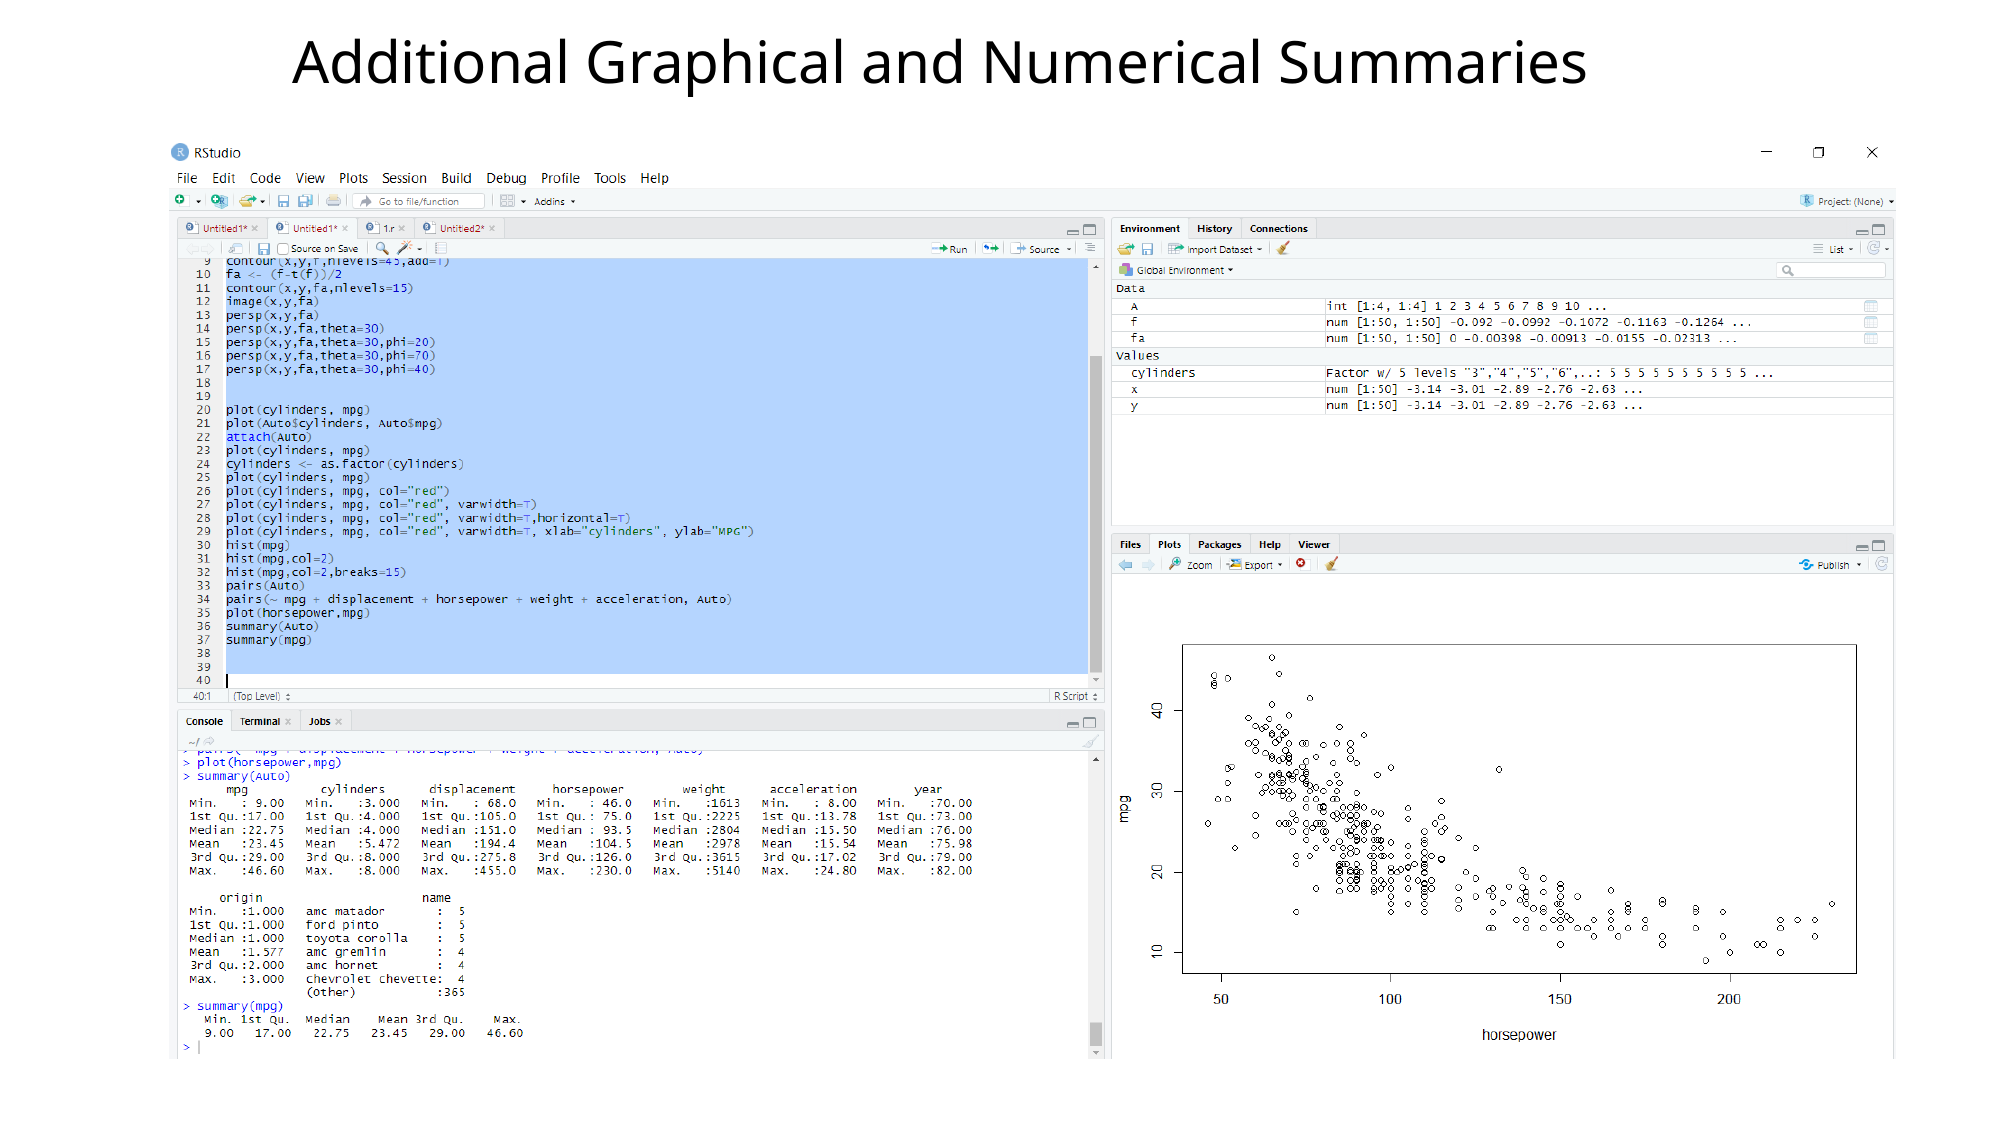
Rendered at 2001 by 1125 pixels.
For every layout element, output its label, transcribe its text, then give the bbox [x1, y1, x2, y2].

title Additional Graphical and Numerical Summaries [185, 17, 1696, 139]
picture [169, 139, 1896, 1059]
